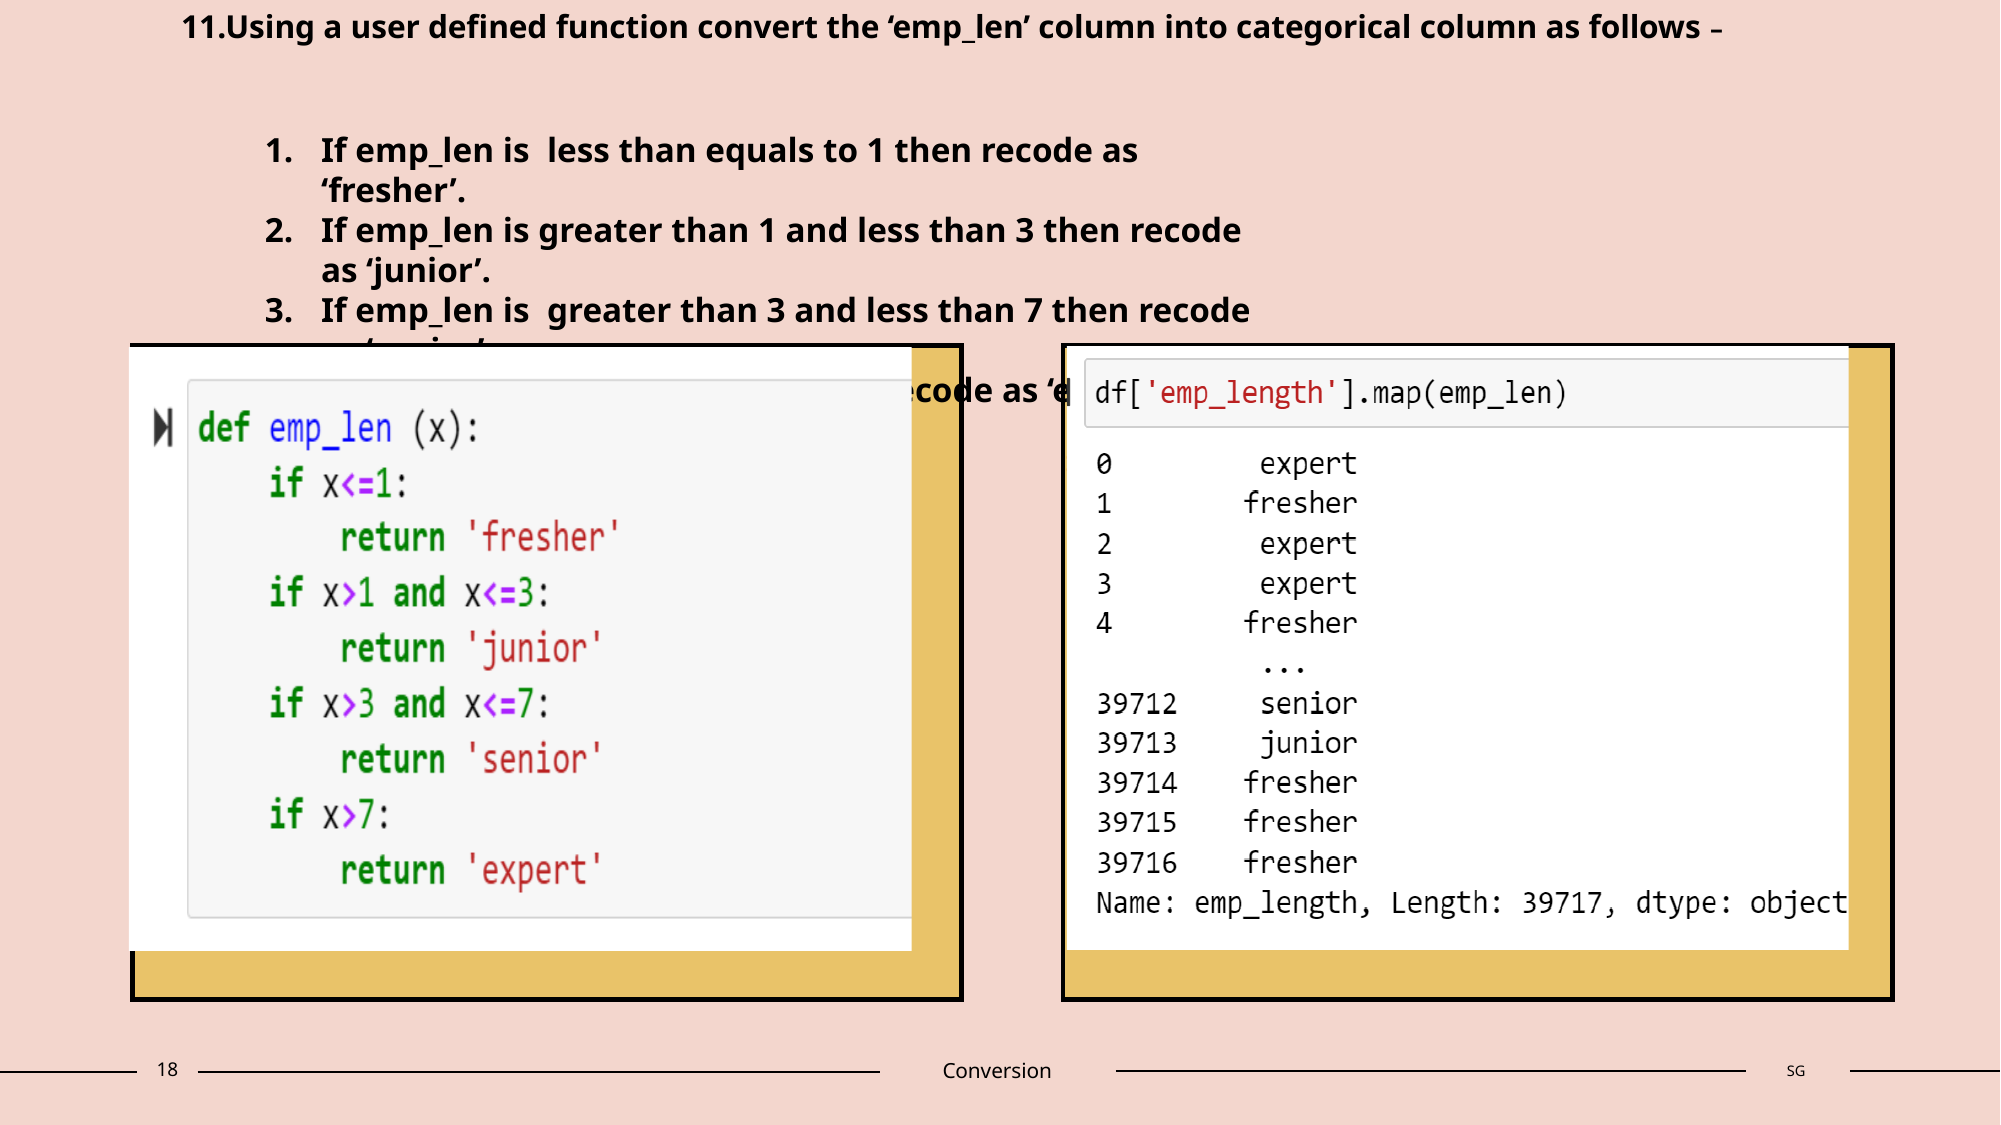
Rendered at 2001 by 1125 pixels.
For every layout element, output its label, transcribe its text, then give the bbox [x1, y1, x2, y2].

slide_number SG [1743, 1050, 1849, 1091]
picture [128, 347, 912, 951]
picture [1066, 346, 1849, 950]
slide_number 18 [137, 1050, 198, 1091]
text_box If emp_len is less than equals to 1 then recode as ‘fresher’. If emp_len is greater than 1 and less than 3 then recode as ‘junior’. If emp_len is greater than 3 and less than 7 then recode as ‘senior’. If emp_len is greater than 7 then recode as ‘expert’. [250, 122, 1292, 417]
footer Conversion [879, 1050, 1120, 1091]
title 11.Using a user defined function convert the ‘emp_len’ column into categorical column as follows – [137, 4, 1863, 123]
